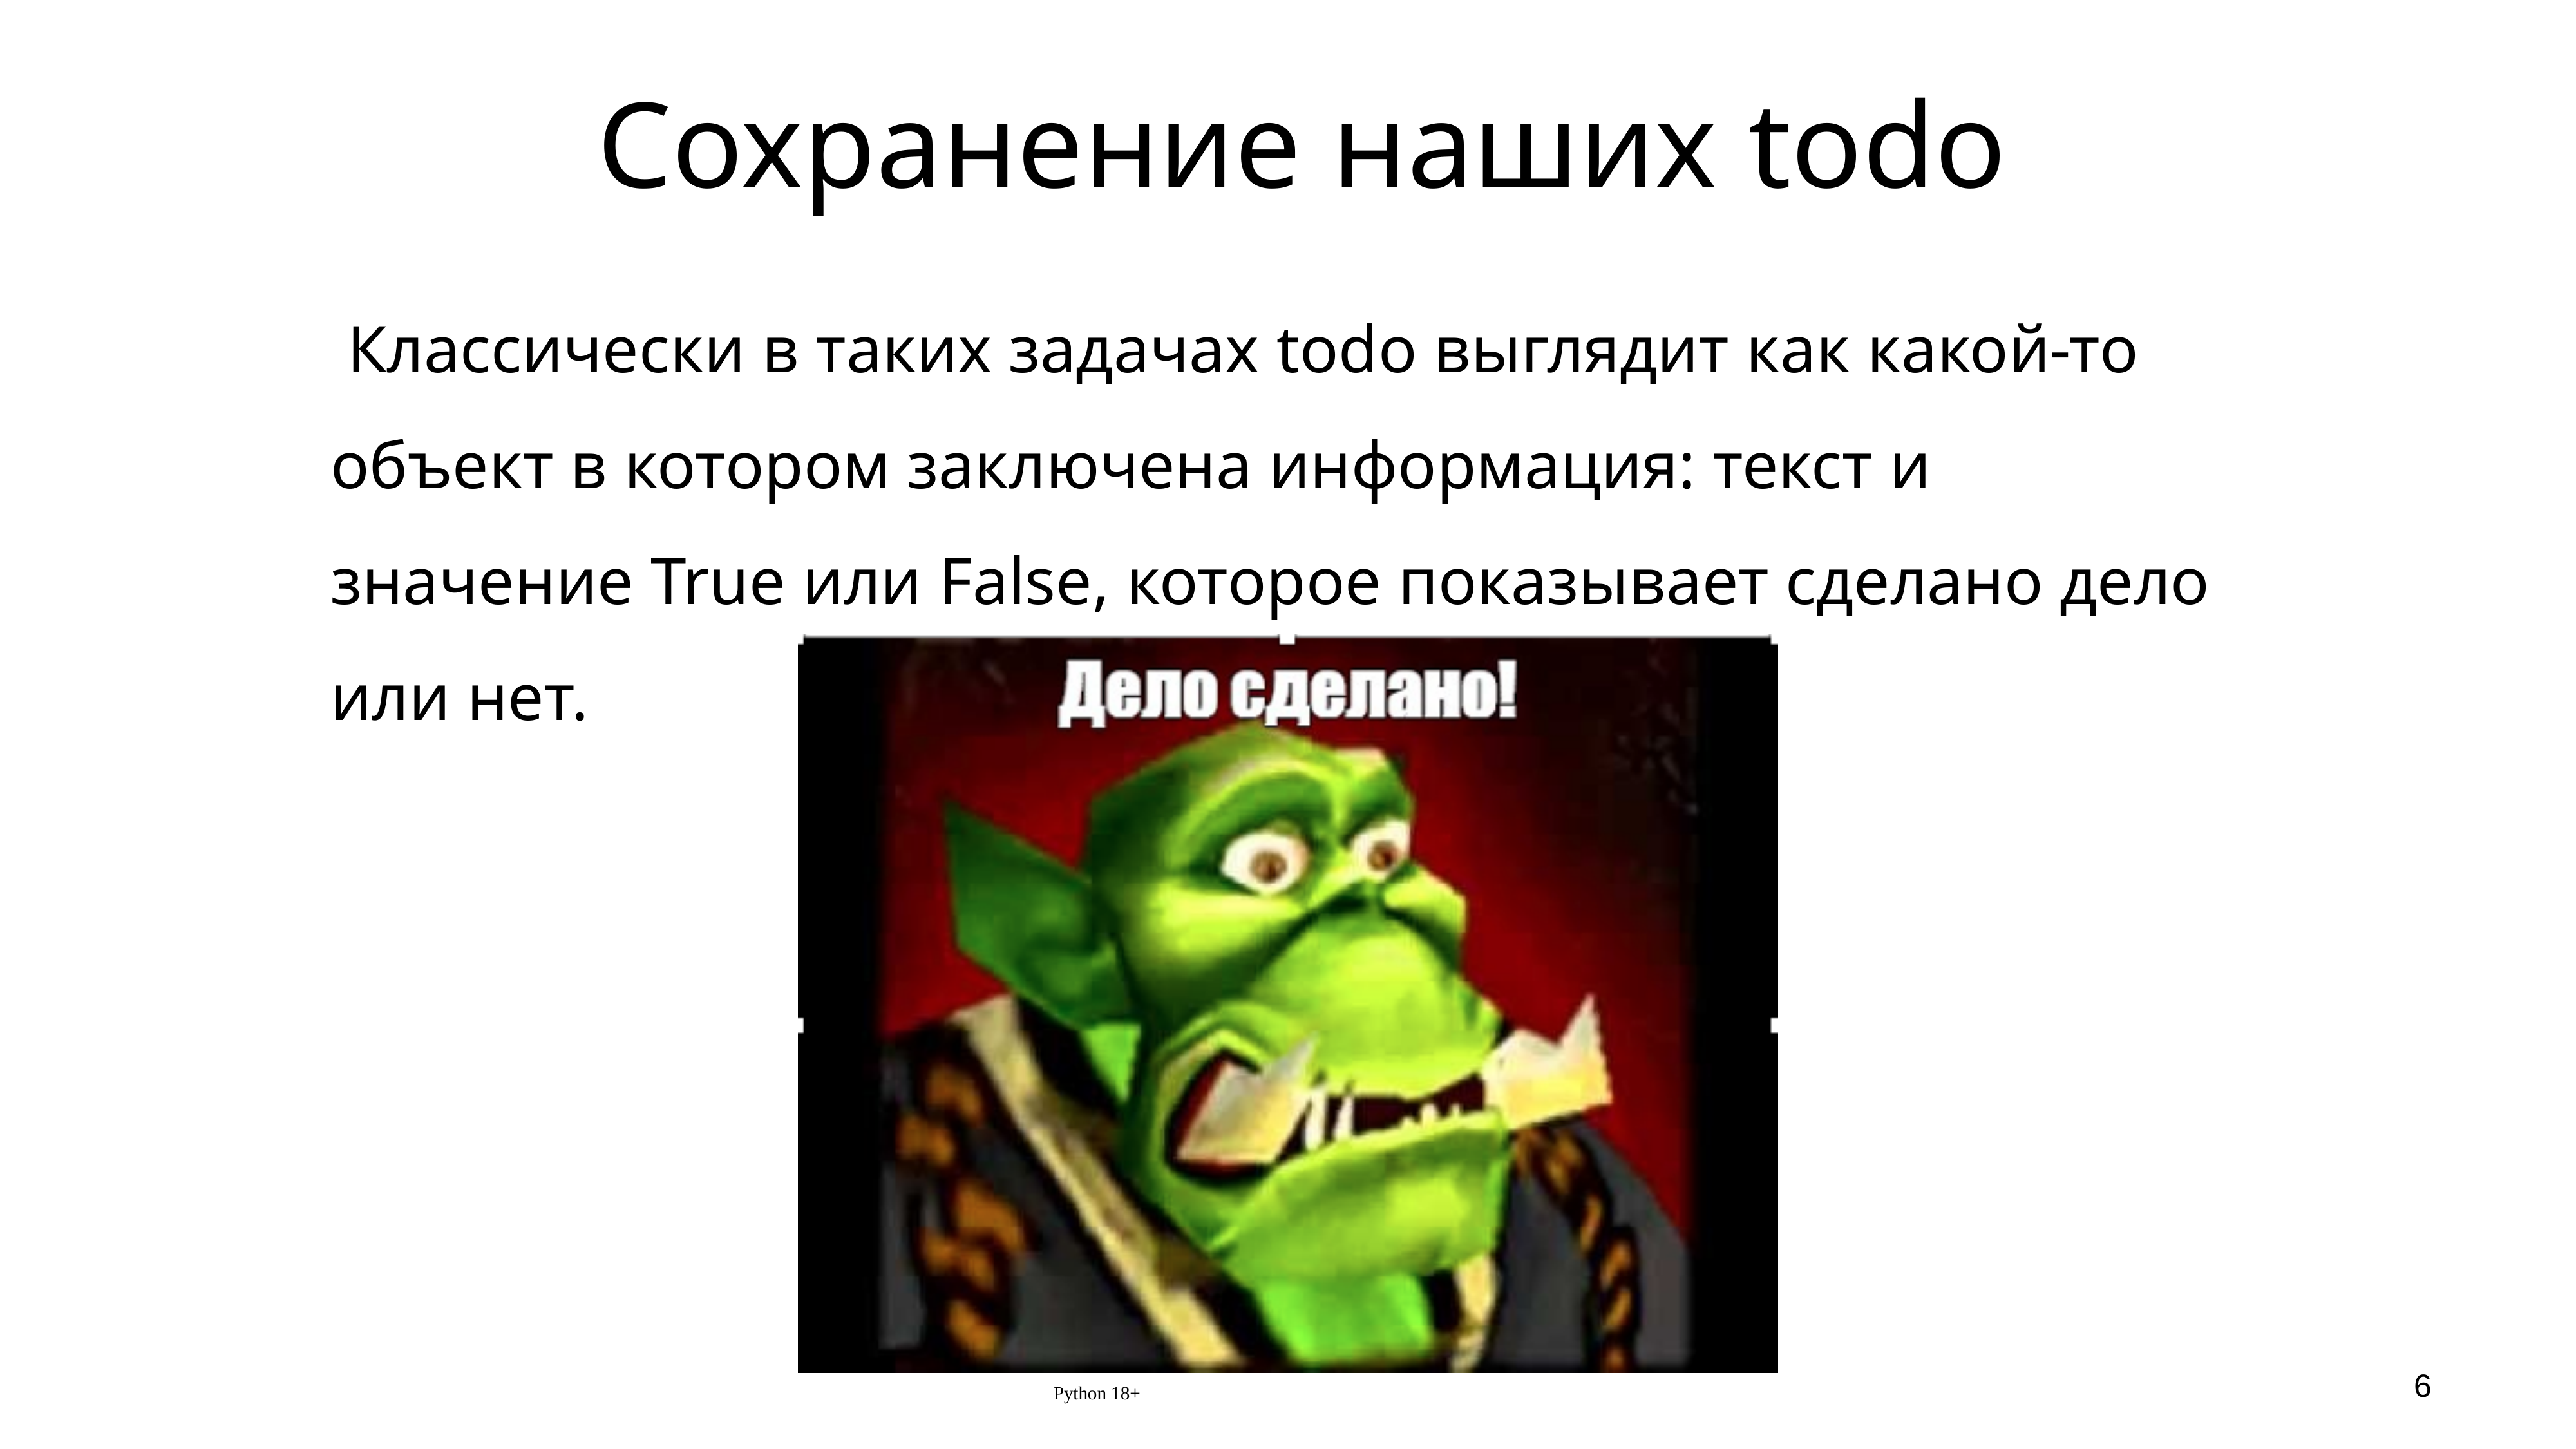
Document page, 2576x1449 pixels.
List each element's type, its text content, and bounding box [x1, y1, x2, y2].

list Классически в таких задачах todo выглядит как какой-то объект в котором заключена информация: текст и значение True или False, которое показывает сделано дело или нет. [330, 252, 2240, 662]
slide_number 6 [2240, 1356, 2432, 1404]
title Сохранение наших todo [142, 47, 2432, 280]
picture [798, 634, 1778, 1373]
footer Python 18+ [142, 1356, 2052, 1404]
